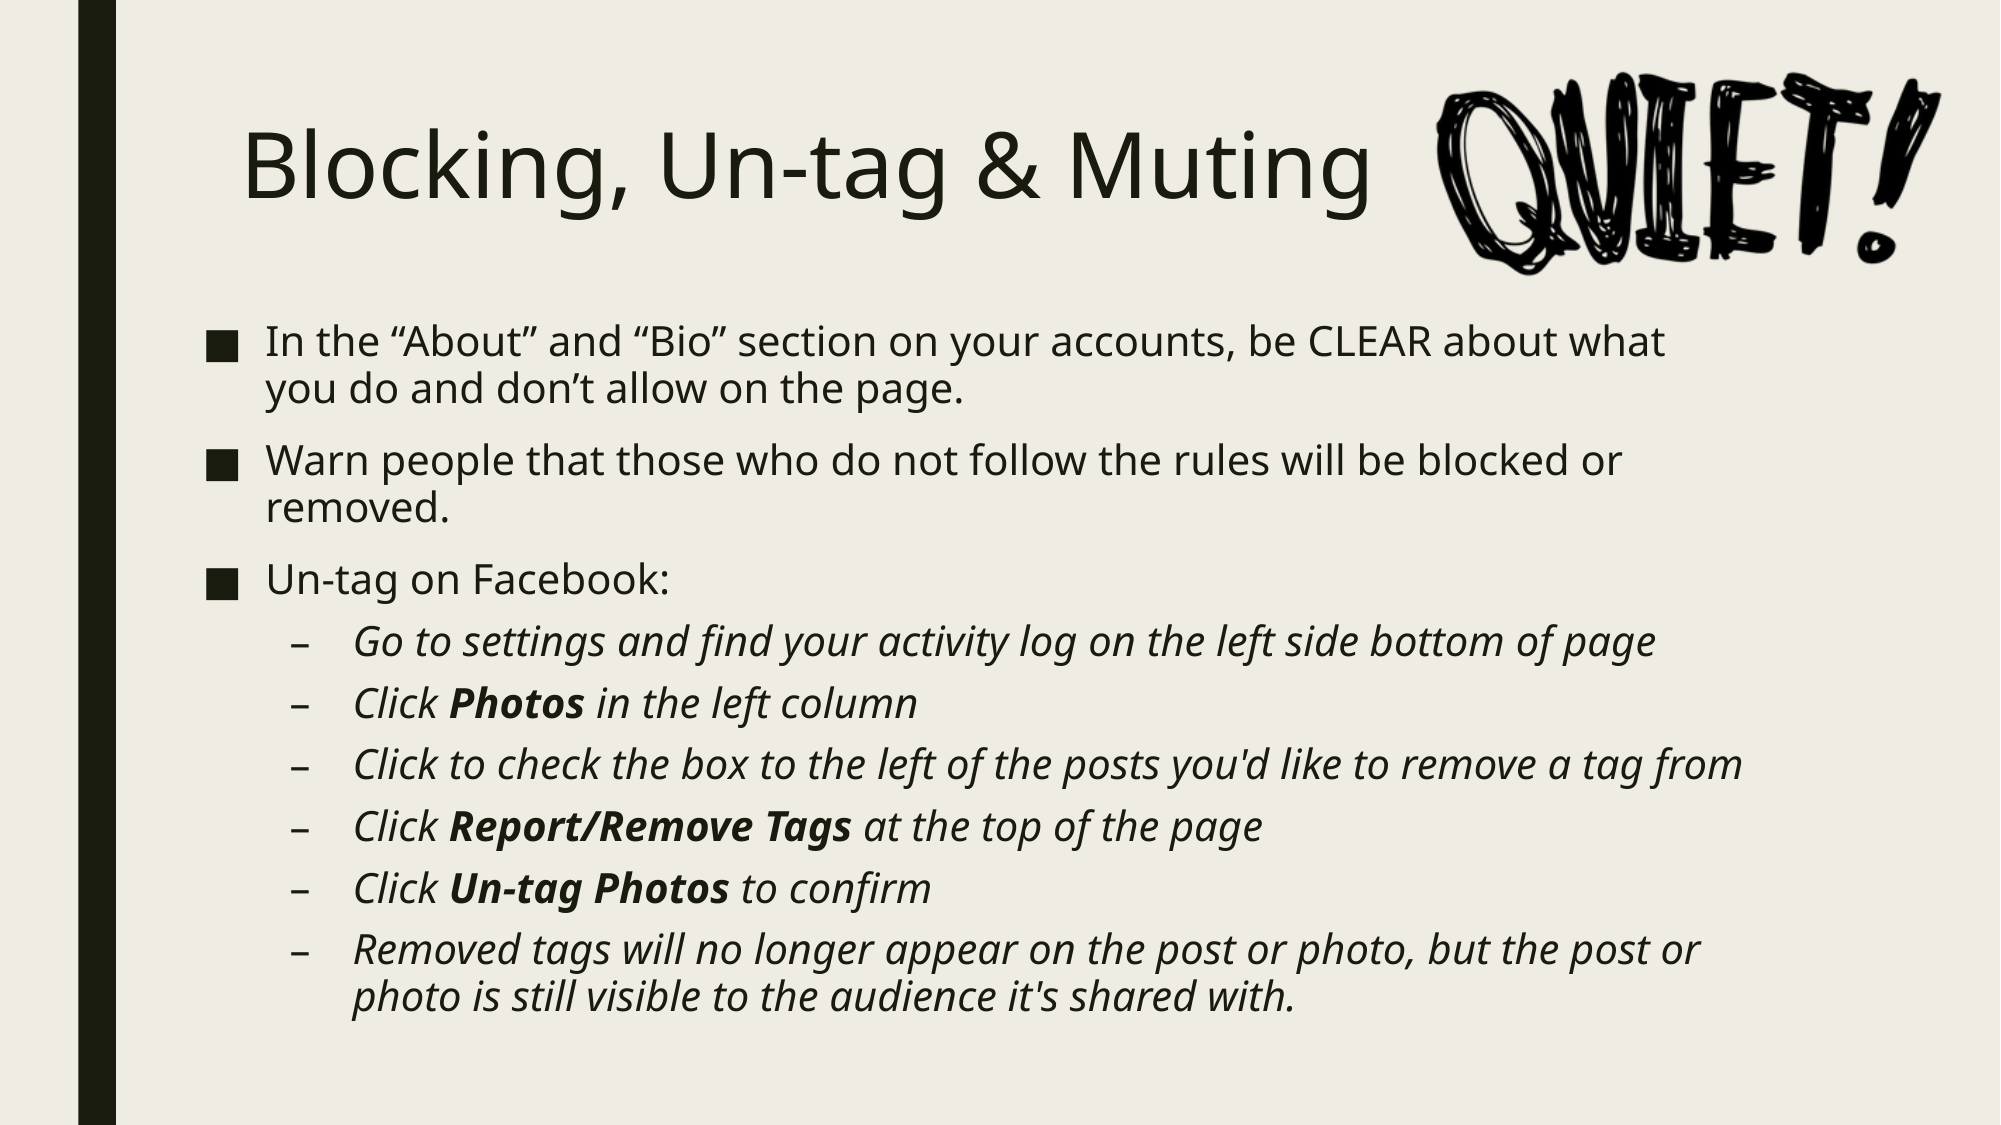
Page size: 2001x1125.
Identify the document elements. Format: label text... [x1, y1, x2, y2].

picture [1149, 0, 2000, 835]
list In the “About” and “Bio” section on your accounts, be CLEAR about what you do and don’t allow on the page. Warn people that those who do not follow the rules will be blocked or removed. Un-tag on Facebook: Go to settings and find your activity log on the left side bottom of page Click Photos in the left column Click to check the box to the left of the posts you'd like to remove a tag from Click Report/Remove Tags at the top of the page Click Un-tag Photos to confirm Removed tags will no longer appear on the post or photo, but the post or photo is still visible to the audience it's shared with. [187, 311, 1763, 1125]
title Blocking, Un-tag & Muting [225, 112, 1149, 311]
